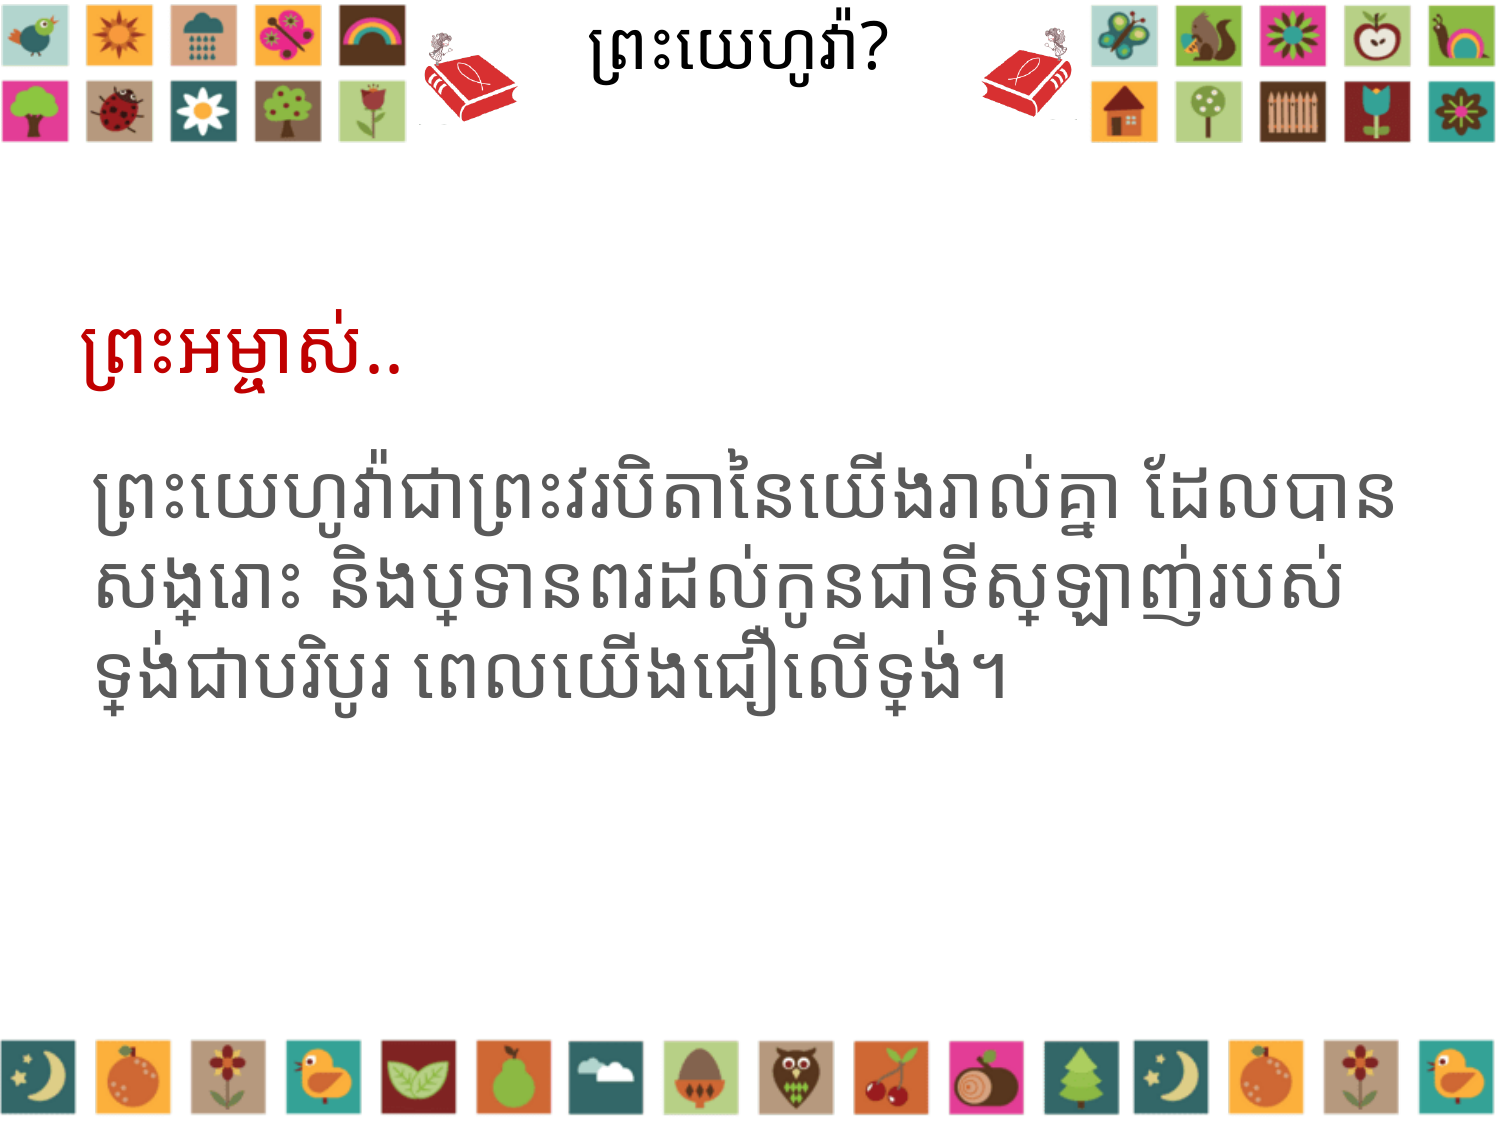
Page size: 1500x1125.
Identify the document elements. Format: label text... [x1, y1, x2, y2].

text_box ព្រះ​យេហូវ៉ា? [414, 0, 1080, 91]
text_box ព្រះ​យេហូវ៉ា​ជា​ព្រះ​វរបិតា​នៃ​យើង​រាល់​គ្នា ដែល​បាន​សង្គ្រោះ និង​ប្រទាន​ពរ​ដល់​កូន​ជា​ទី​ស្រឡាញ់​របស់​ទ្រង់​ជា​បរិបូរ ពេល​យើង​ជឿ​លើ​ទ្រង់។ [76, 436, 1424, 722]
text_box ព្រះ‌អម្ចាស់.. [64, 290, 1412, 396]
picture [0, 3, 550, 150]
picture [950, 3, 1500, 150]
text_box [0, 1028, 1500, 1118]
